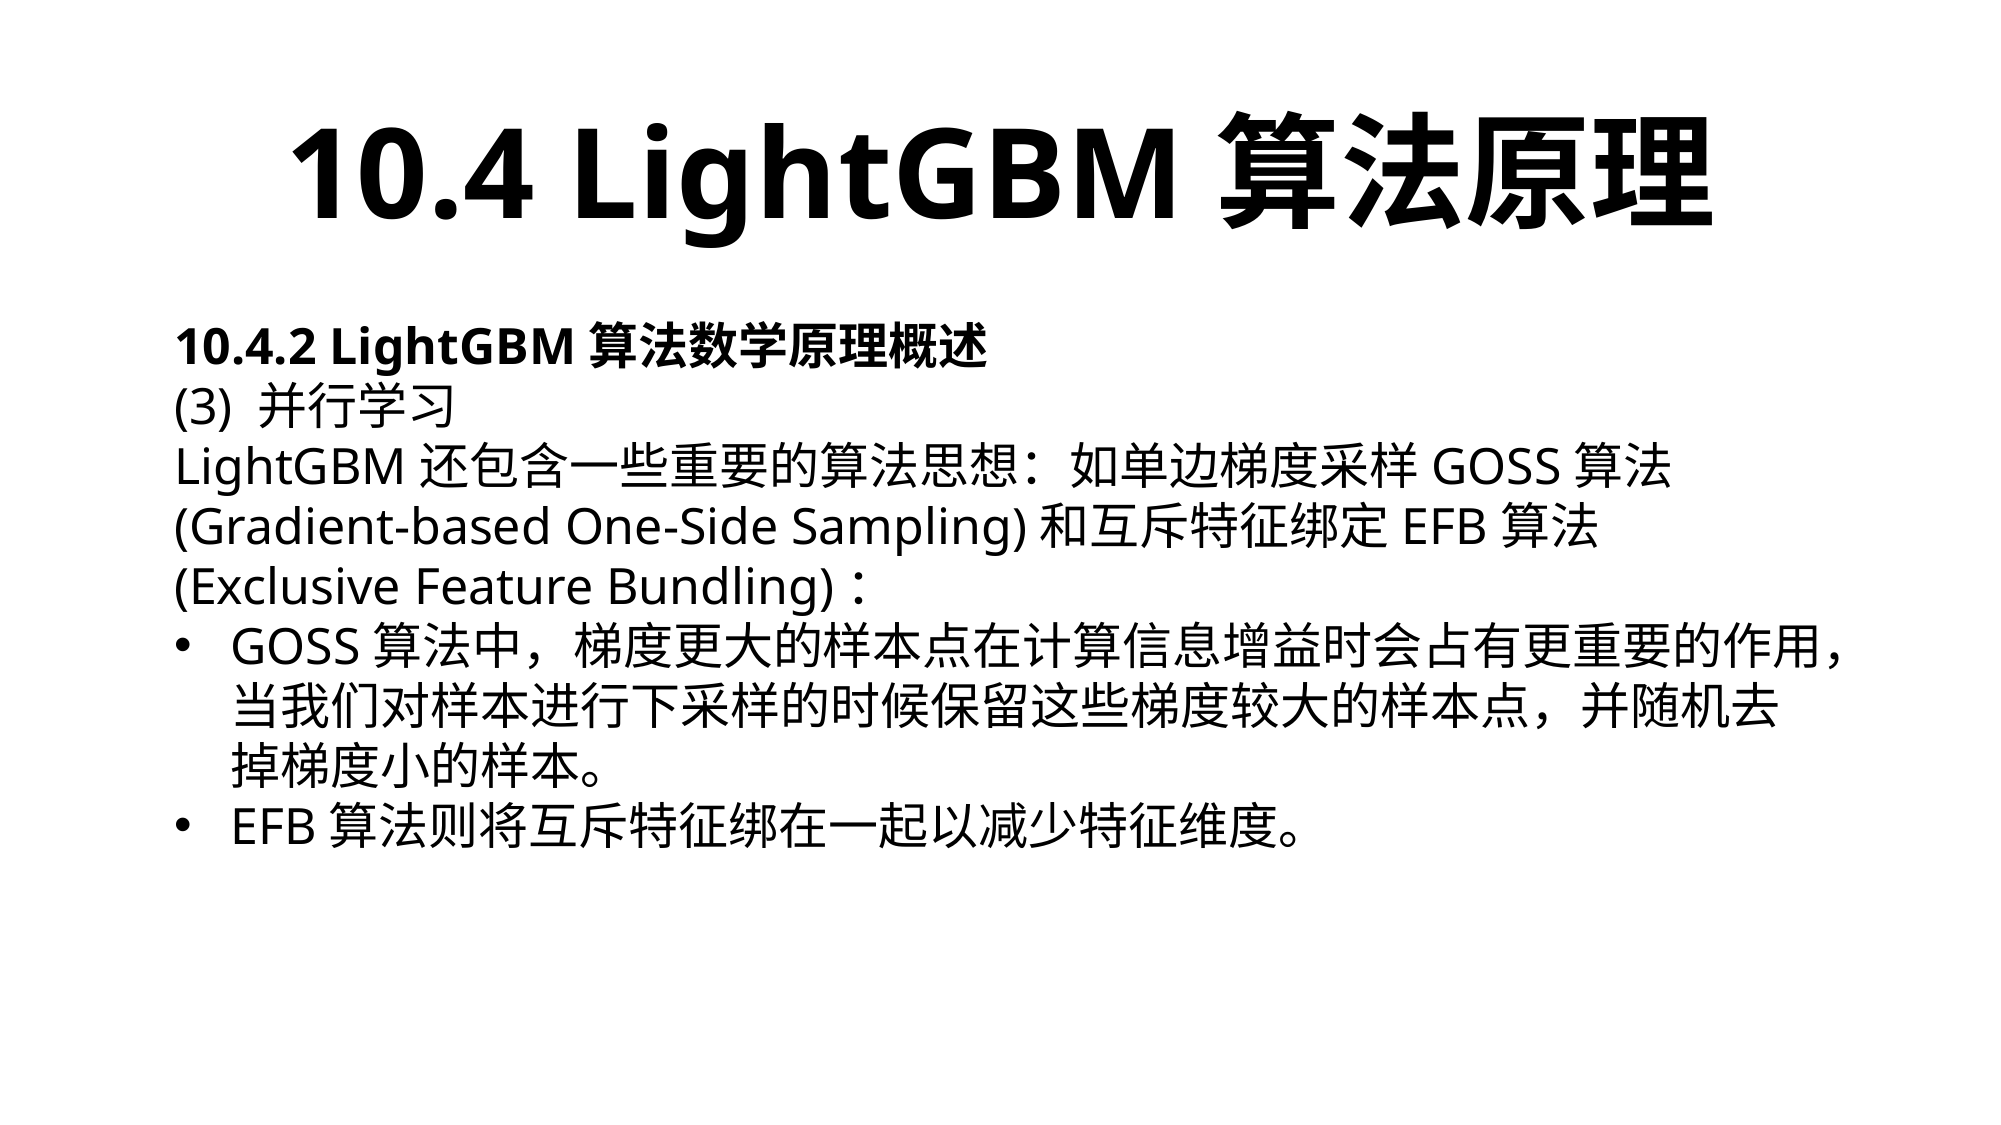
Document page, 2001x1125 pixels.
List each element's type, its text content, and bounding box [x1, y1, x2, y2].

text_box 10.4 LightGBM算法原理 [270, 86, 1730, 251]
text_box 10.4.2 LightGBM算法数学原理概述 (3) 并行学习 LightGBM还包含一些重要的算法思想：如单边梯度采样GOSS算法(Gradient-based One-Side Sampling)和互斥特征绑定EFB算法(Exclusive Feature Bundling)： GOSS算法中，梯度更大的样本点在计算信息增益时会占有更重要的作用，当我们对样本进行下采样的时候保留这些梯度较大的样本点，并随机去掉梯度小的样本。 EFB算法则将互斥特征绑在一起以减少特征维度。 [159, 307, 1841, 862]
